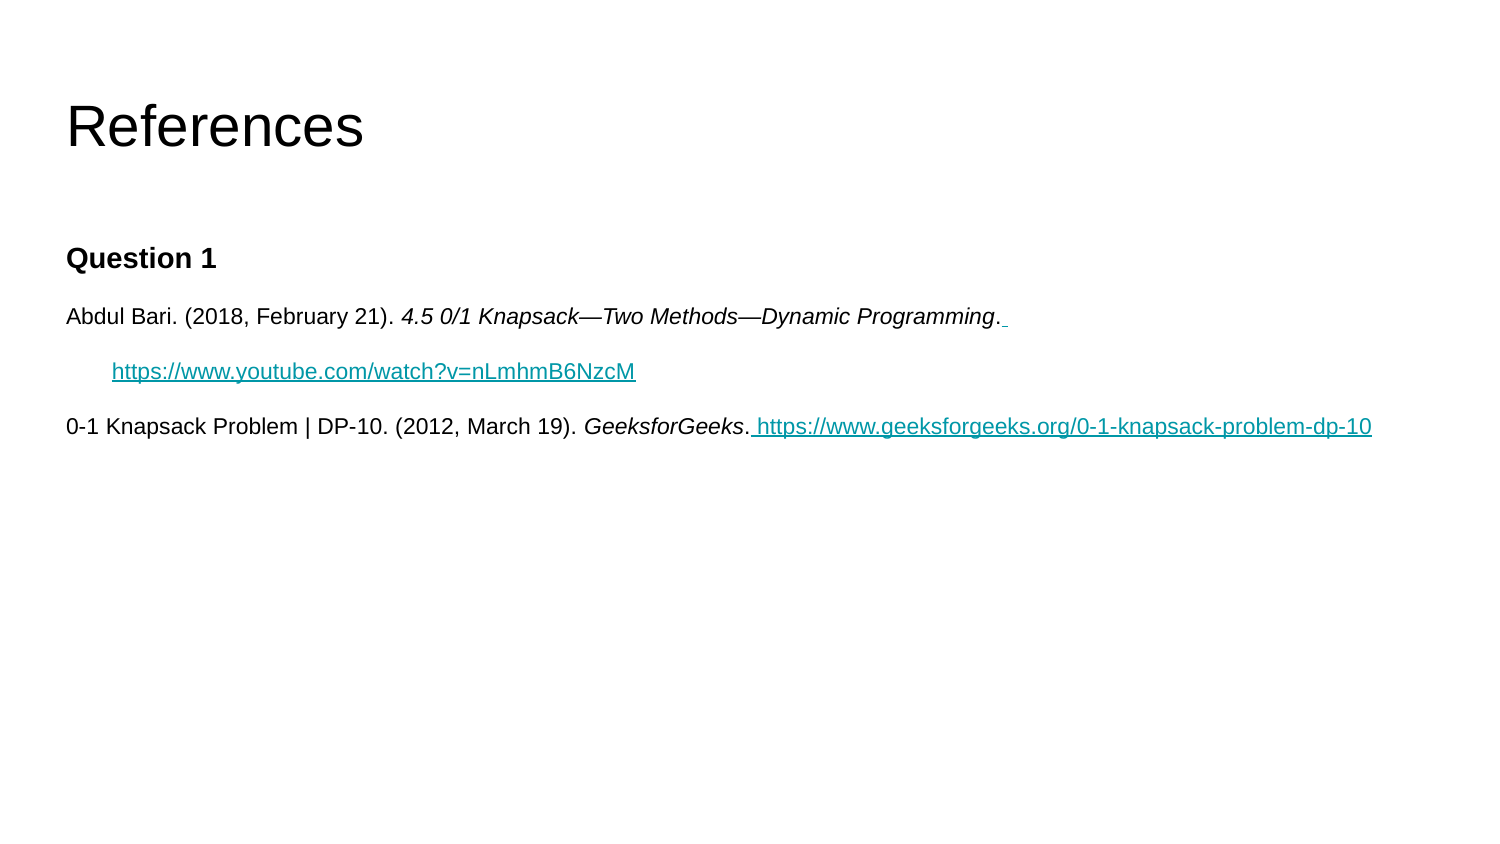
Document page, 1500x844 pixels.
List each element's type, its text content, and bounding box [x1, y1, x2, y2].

list Question 1 Abdul Bari. (2018, February 21). 4.5 0/1 Knapsack—Two Methods—Dynamic Programming. https://www.youtube.com/watch?v=nLmhmB6NzcM 0-1 Knapsack Problem | DP-10. (2012, March 19). GeeksforGeeks. https://www.geeksforgeeks.org/0-1-knapsack-problem-dp-10 [51, 189, 1392, 750]
title References [51, 72, 1449, 167]
